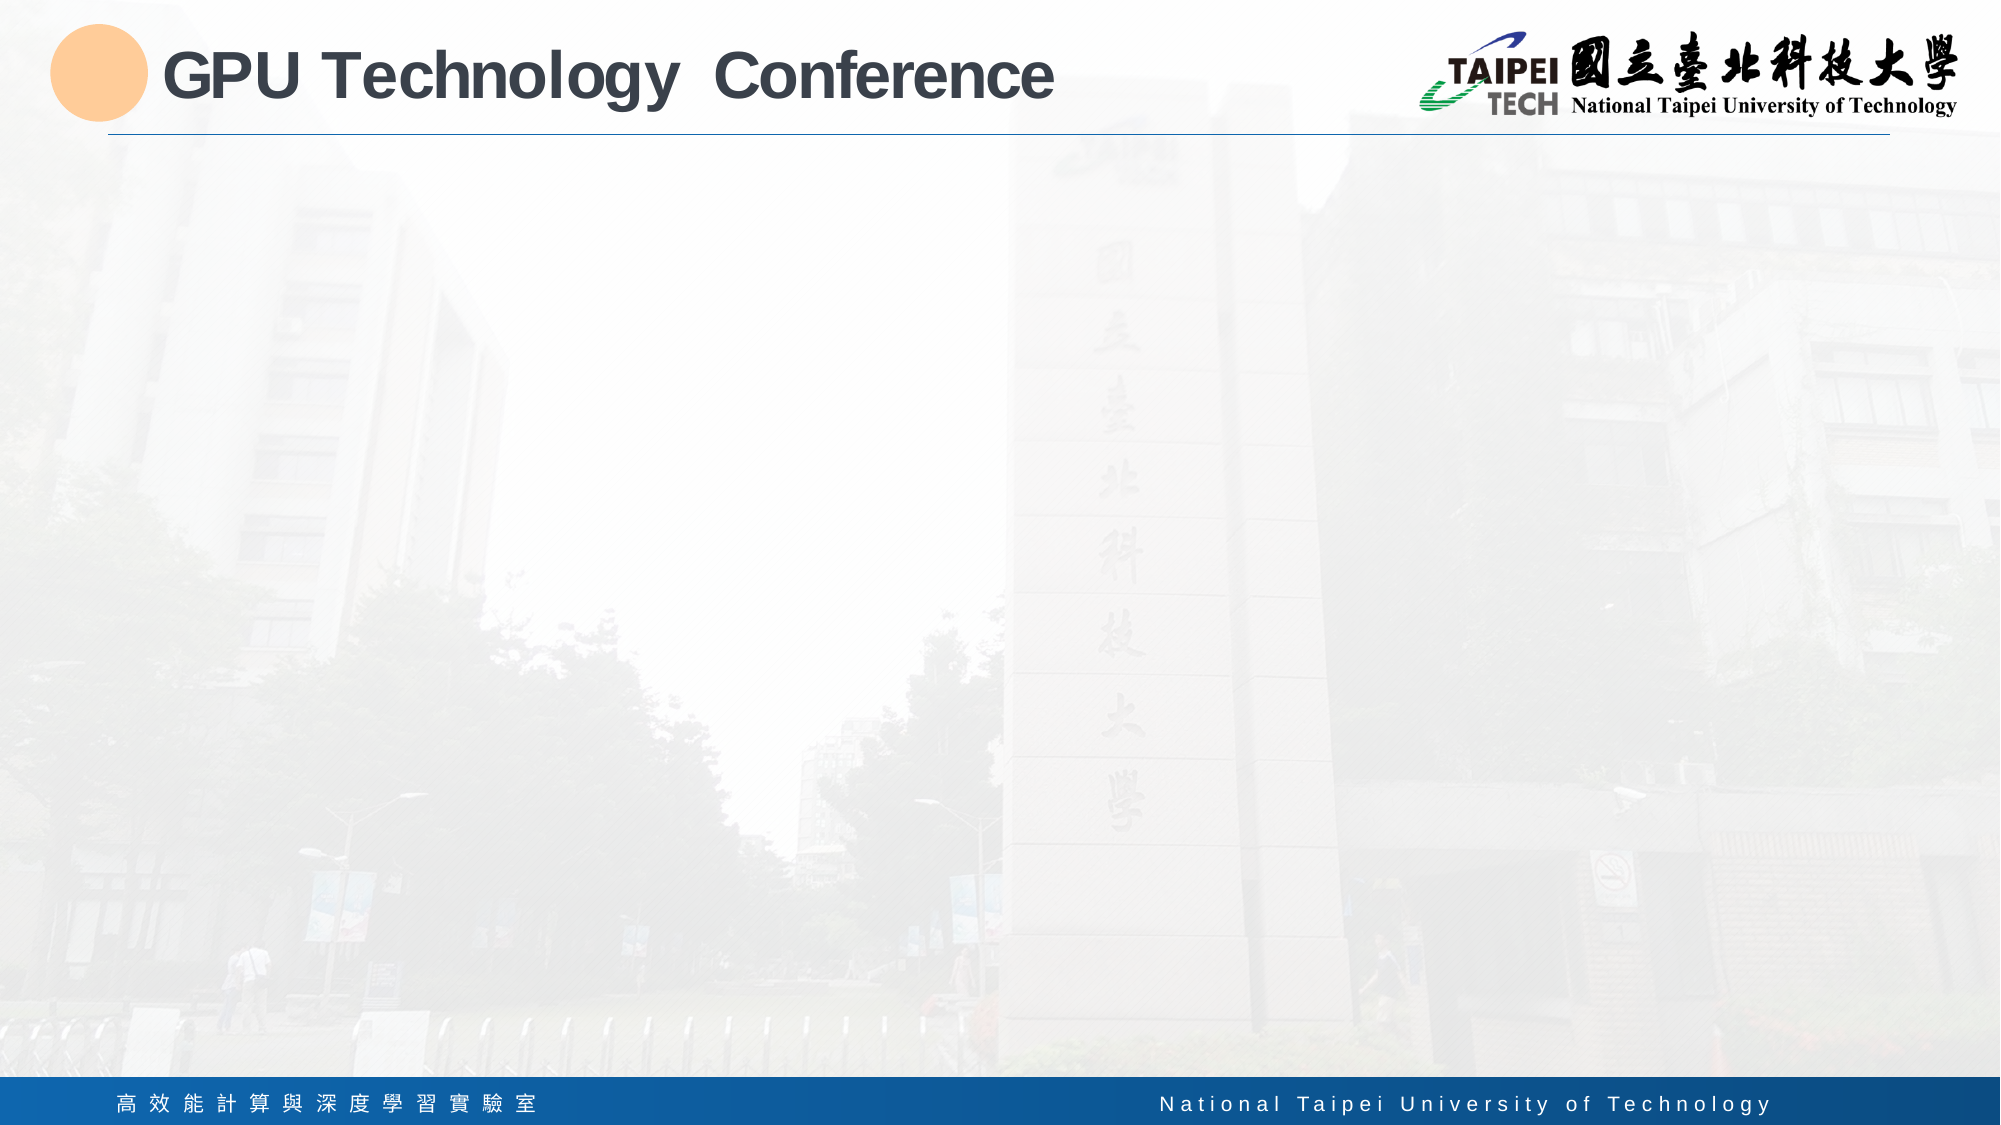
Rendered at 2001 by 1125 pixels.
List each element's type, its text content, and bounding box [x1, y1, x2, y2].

title GPU Technology Conference [147, 30, 1292, 116]
picture [1415, 29, 1964, 119]
